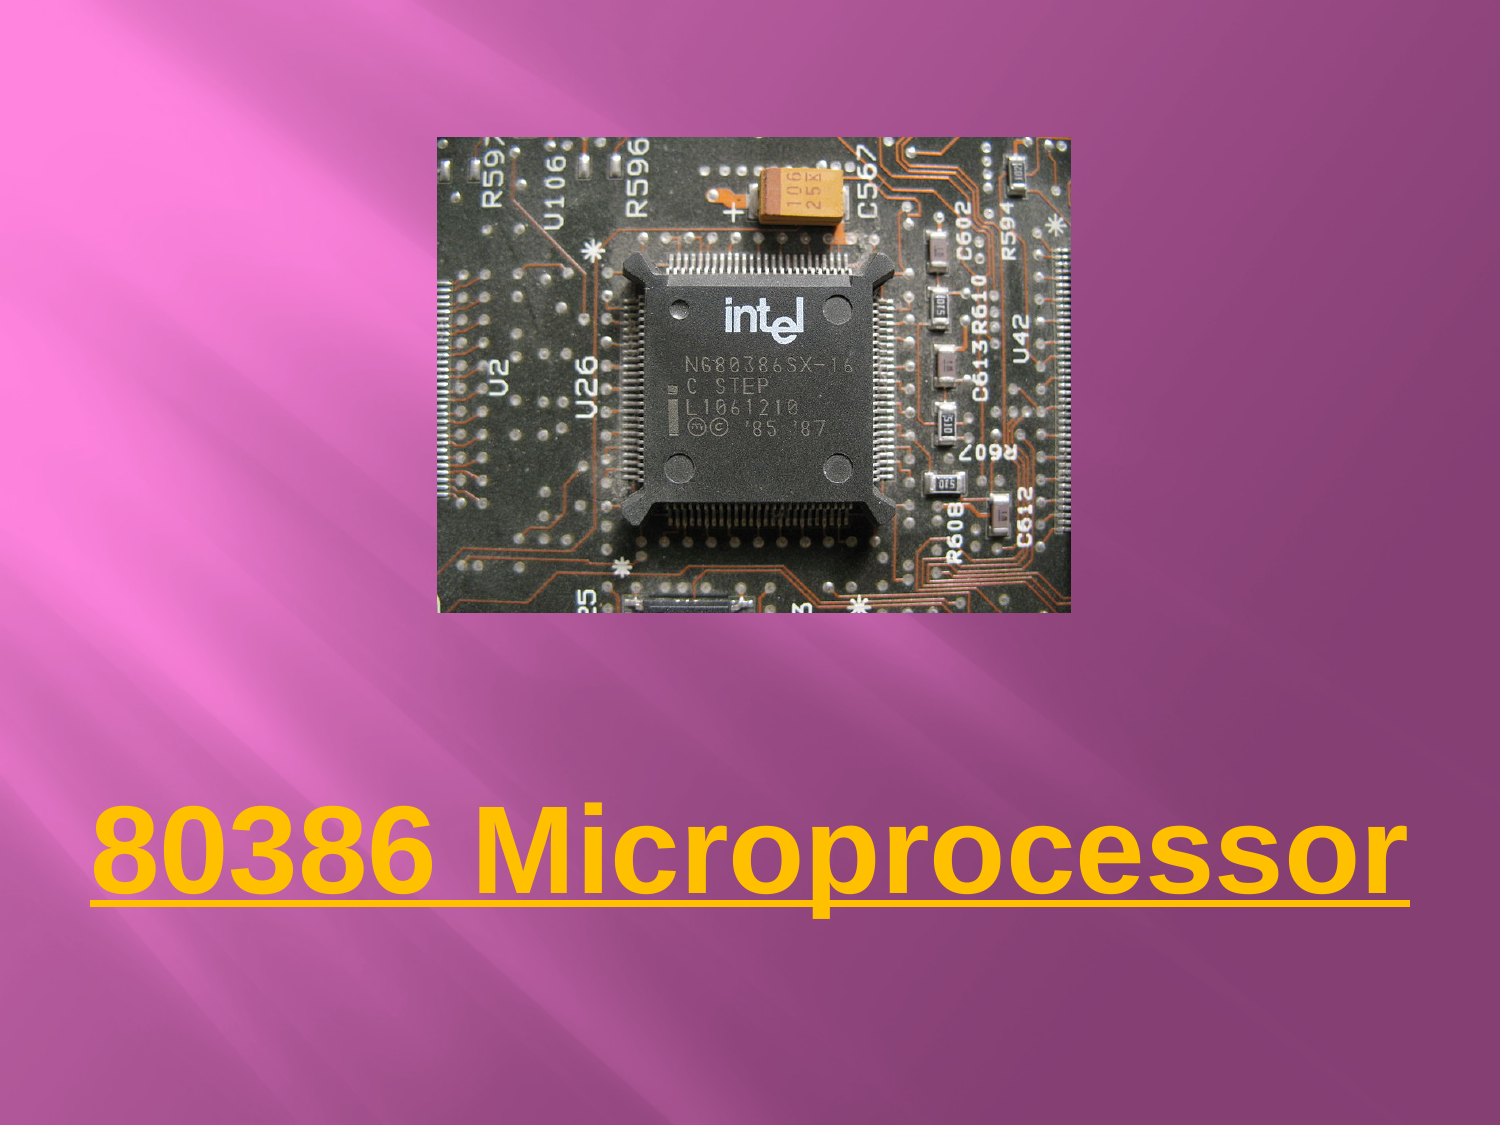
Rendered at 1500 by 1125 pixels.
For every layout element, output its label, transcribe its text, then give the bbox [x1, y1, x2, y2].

title 80386 Microprocessor [75, 675, 1425, 1013]
picture [437, 137, 1071, 613]
